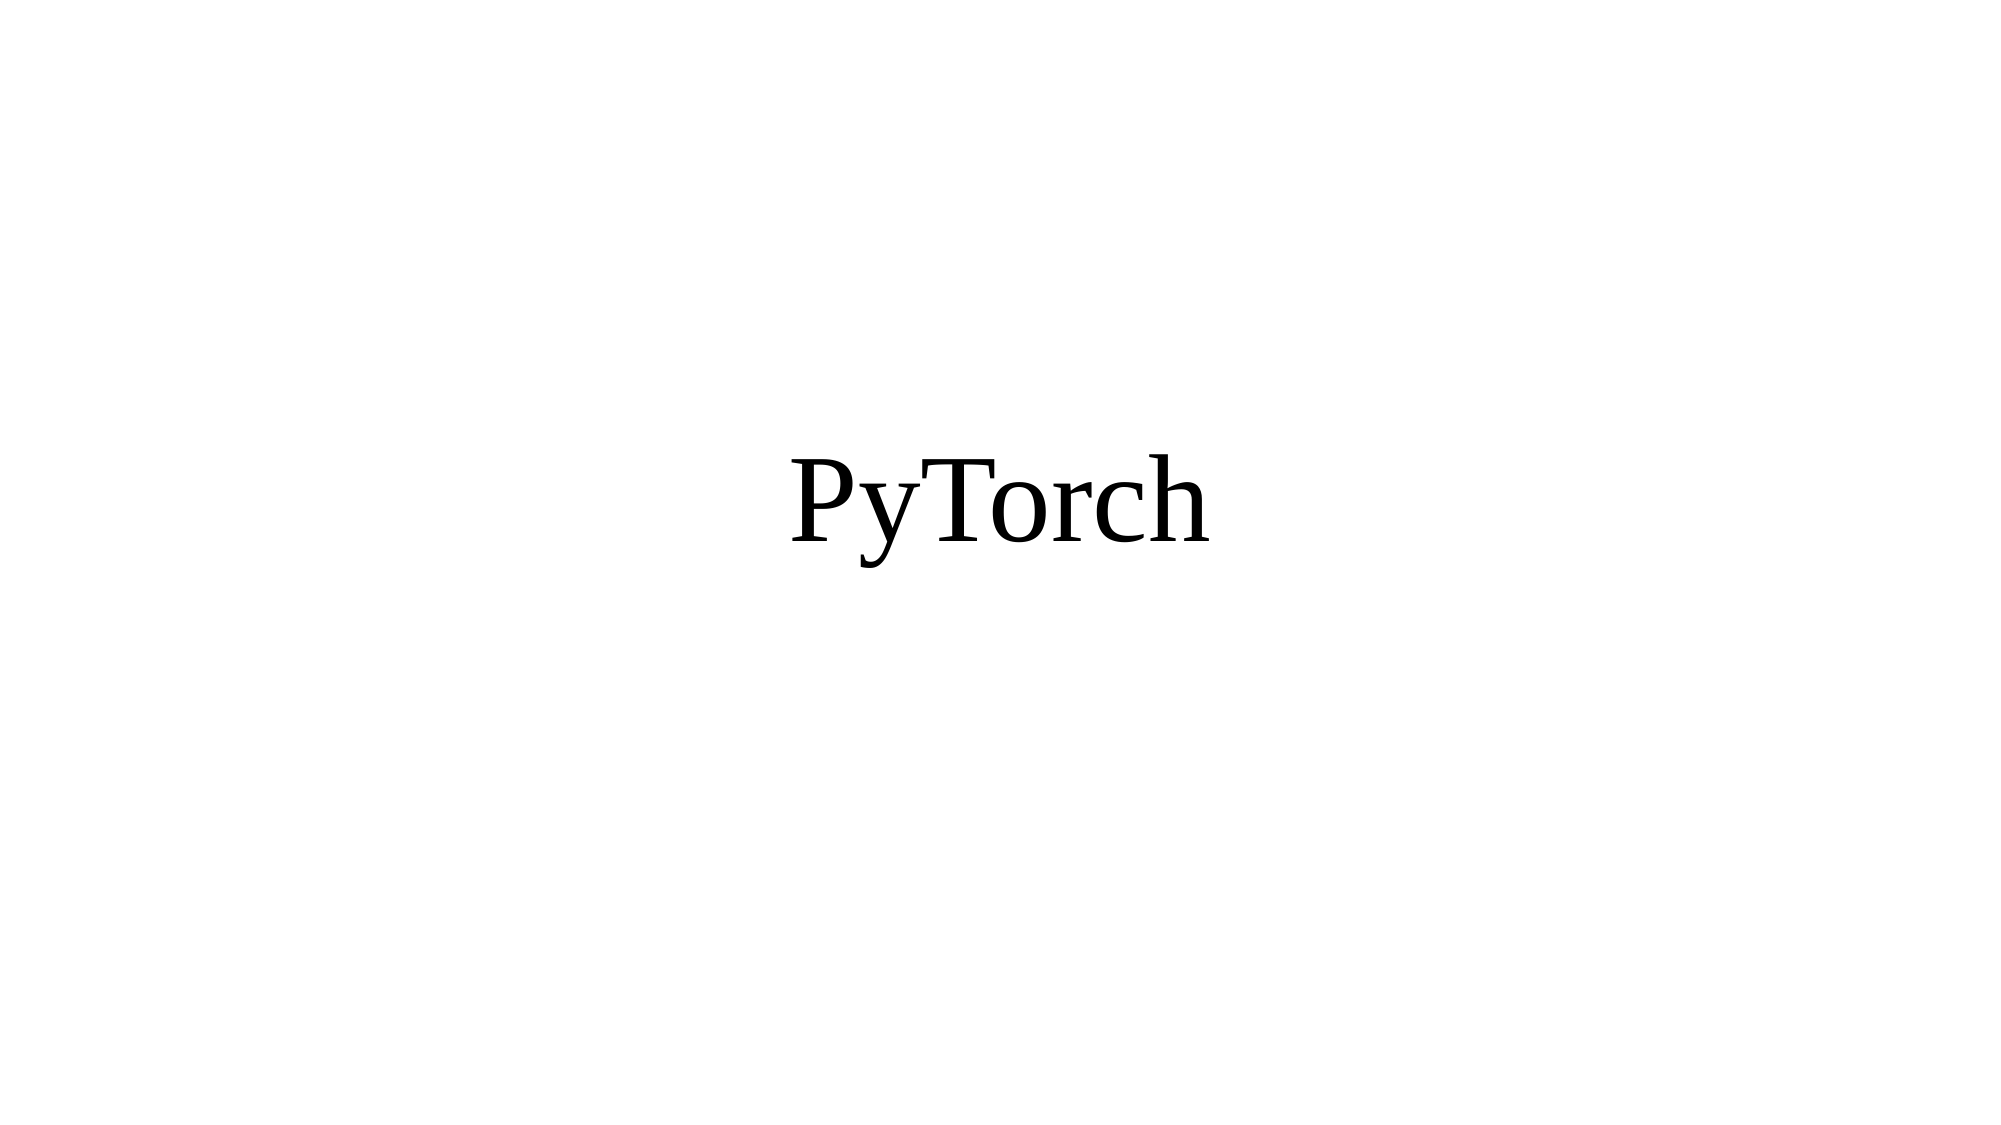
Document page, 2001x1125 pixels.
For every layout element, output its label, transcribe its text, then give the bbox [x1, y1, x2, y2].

title PyTorch [249, 184, 1750, 576]
